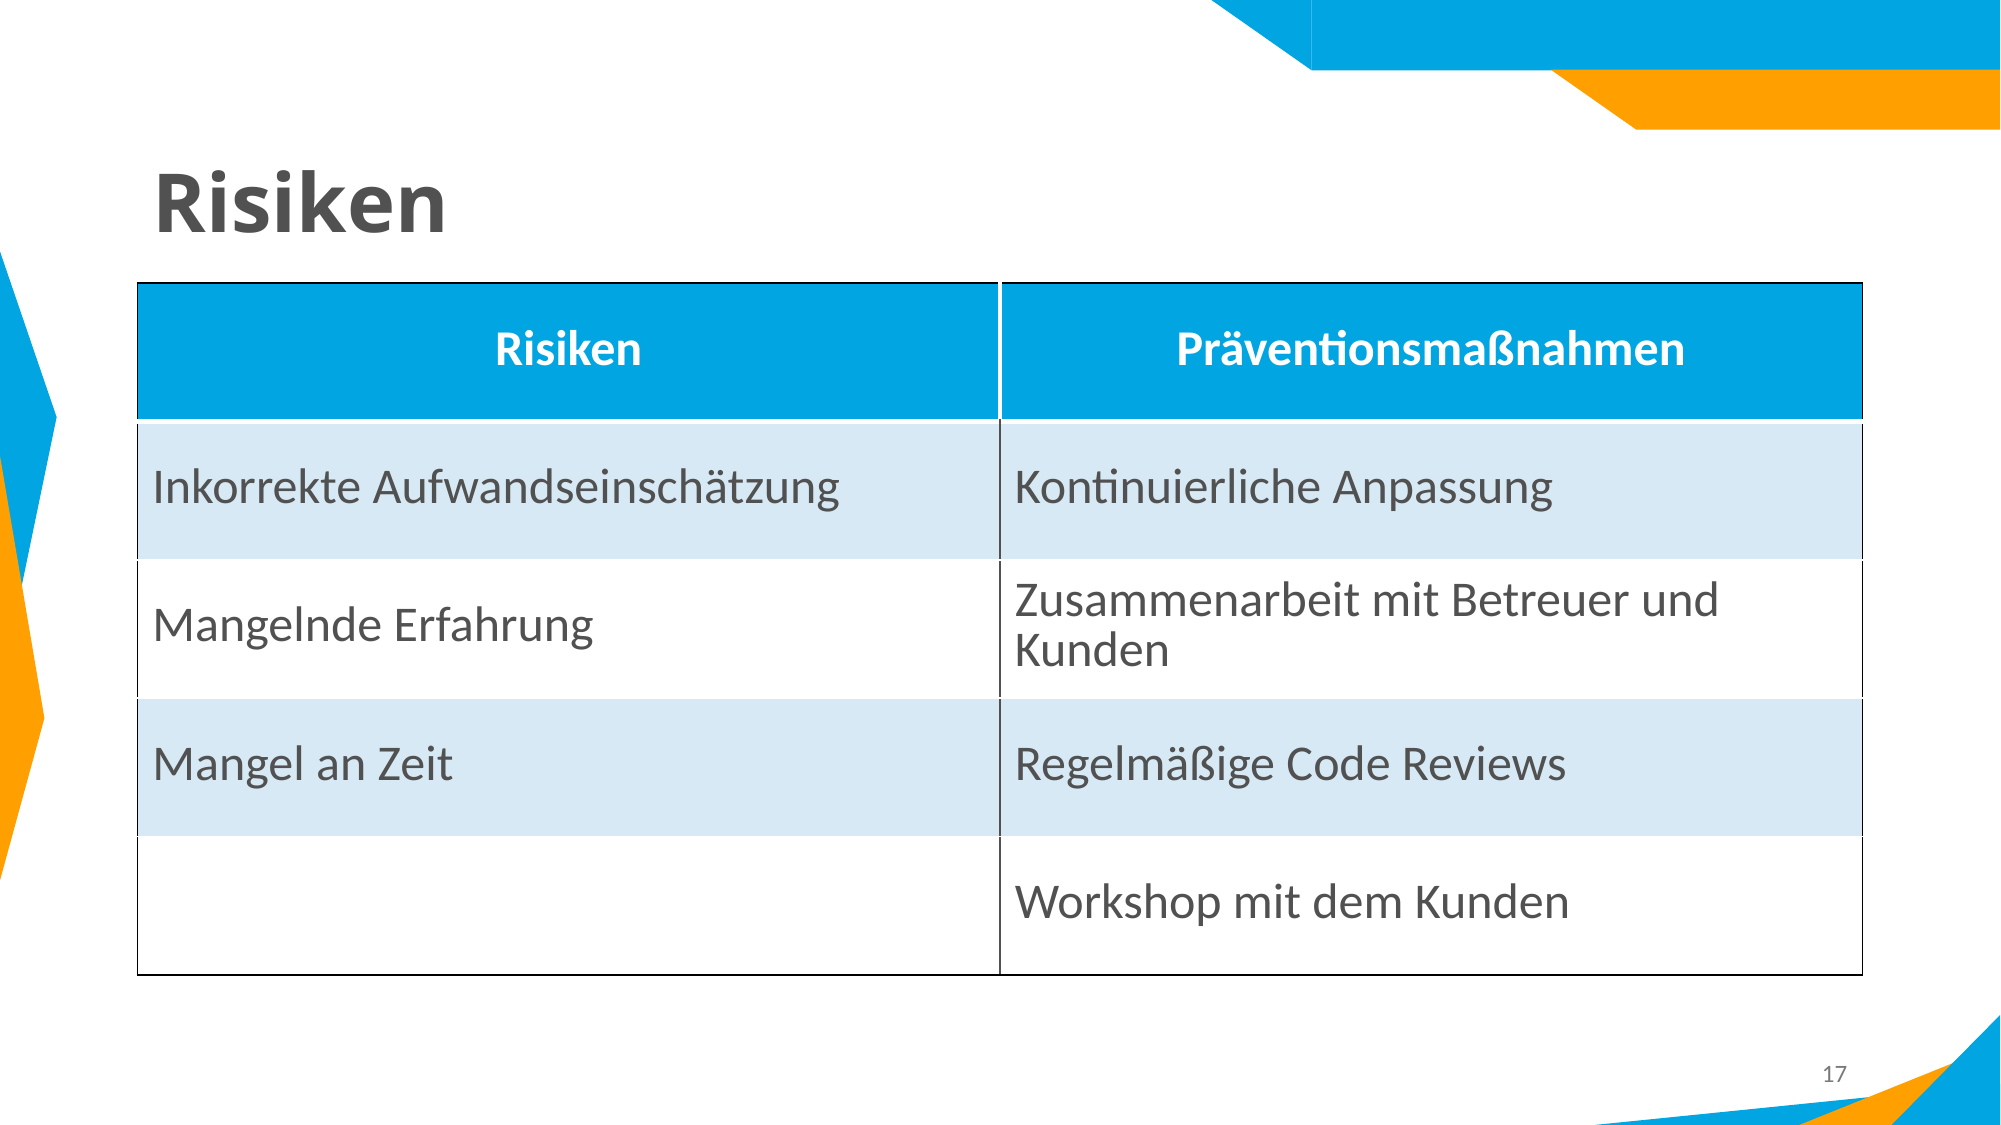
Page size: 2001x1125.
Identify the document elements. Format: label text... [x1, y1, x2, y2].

table_cell Zusammenarbeit mit Betreuer und Kunden [1001, 561, 1862, 697]
table_cell Kontinuierliche Anpassung [1001, 424, 1862, 559]
table_header Risiken [138, 284, 998, 419]
table_cell Workshop mit dem Kunden [1001, 837, 1862, 974]
table_cell Mangel an Zeit [138, 699, 999, 836]
table_cell Regelmäßige Code Reviews [1001, 699, 1862, 836]
table_cell Inkorrekte Aufwandseinschätzung [138, 424, 999, 559]
table_cell Mangelnde Erfahrung [138, 561, 999, 697]
table_cell [138, 837, 999, 974]
title Risiken [137, 154, 1863, 259]
table_header Präventionsmaßnahmen [1002, 284, 1862, 419]
slide_number 17 [1412, 1042, 1863, 1103]
